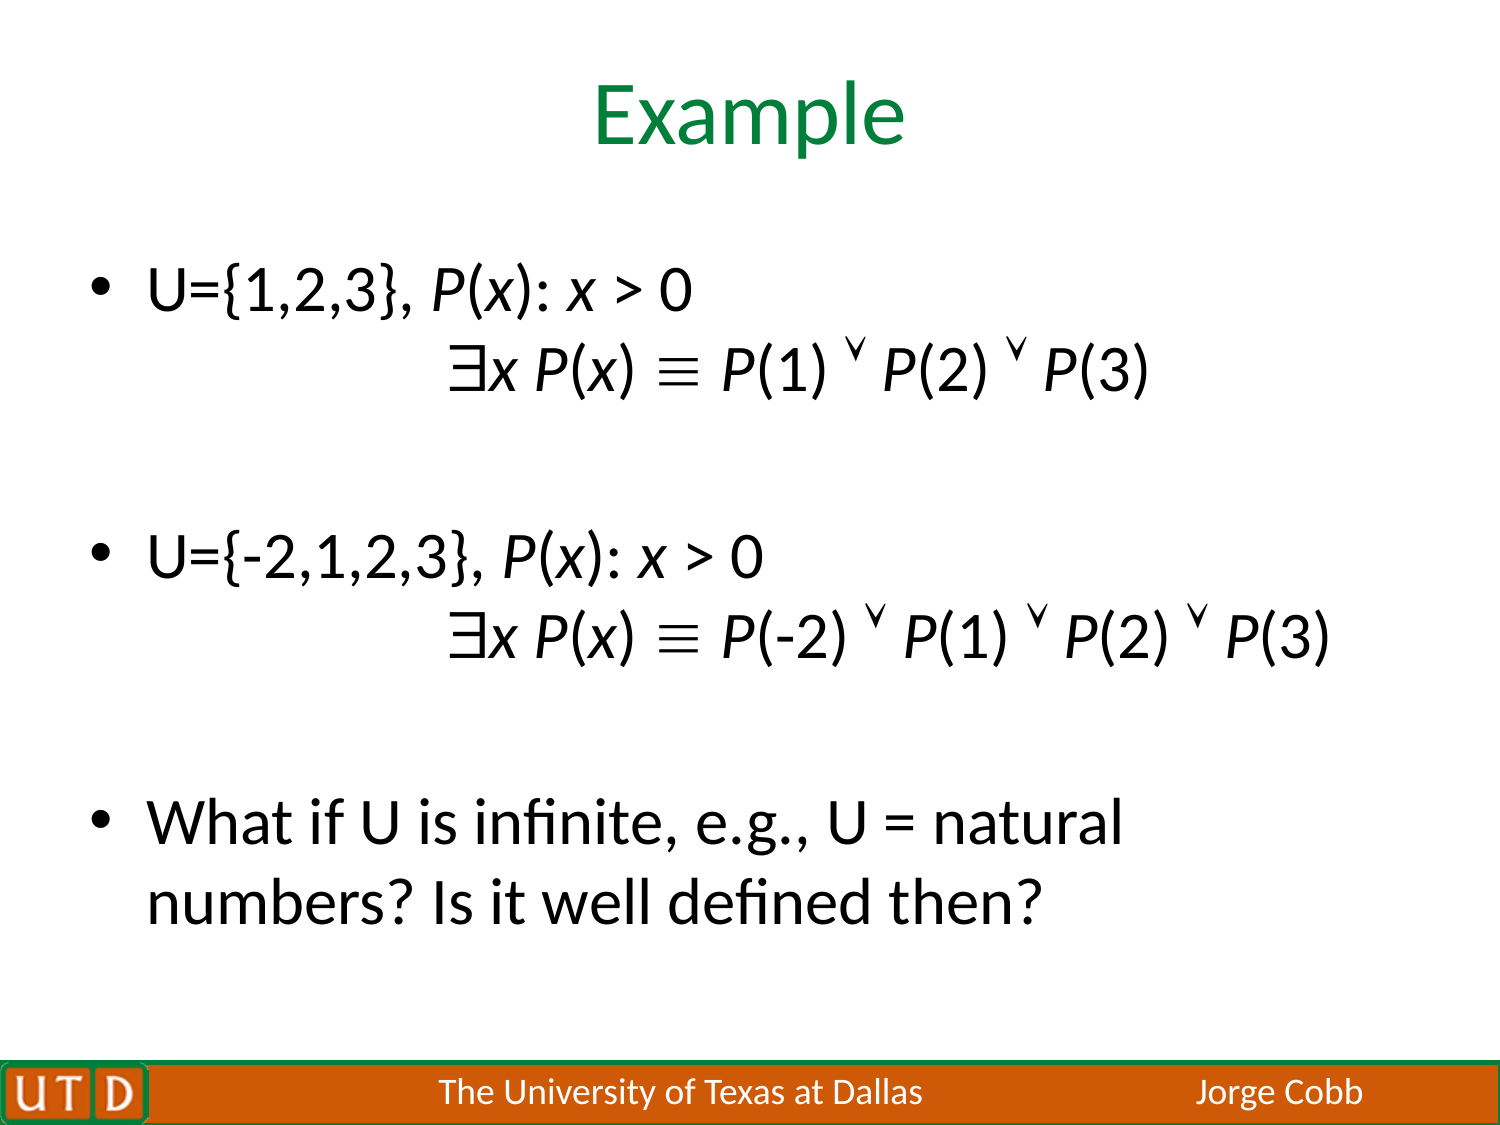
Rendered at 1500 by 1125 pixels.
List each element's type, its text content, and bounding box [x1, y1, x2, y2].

picture [0, 1062, 149, 1125]
title Example [75, 45, 1425, 188]
list U={1,2,3}, P(x): x > 0 x P(x)  P(1)  P(2)  P(3) U={-2,1,2,3}, P(x): x > 0 x P(x)  P(-2)  P(1)  P(2)  P(3) What if U is infinite, e.g., U = natural numbers? Is it well defined then? [75, 237, 1425, 1005]
